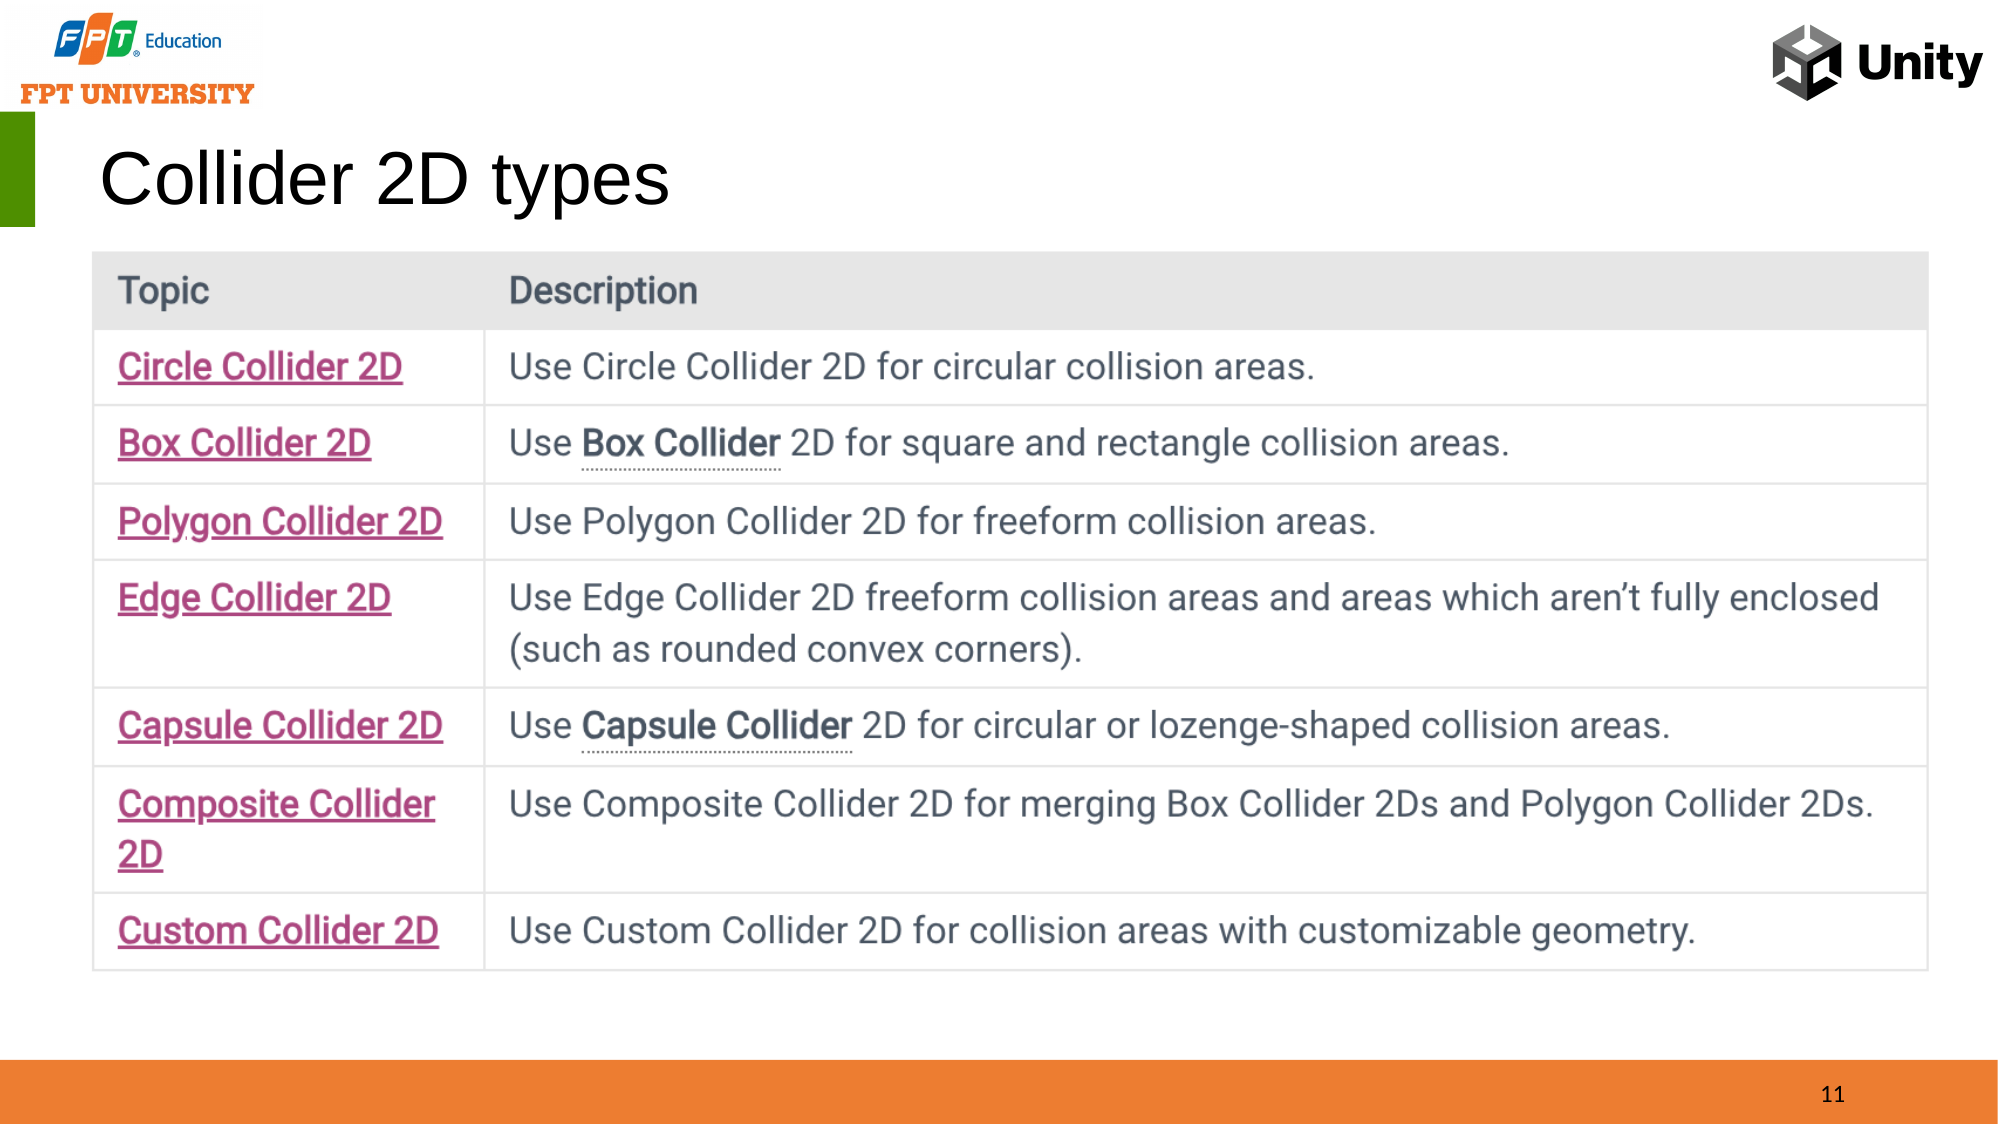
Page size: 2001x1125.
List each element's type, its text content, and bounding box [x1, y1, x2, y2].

title Collider 2D types [99, 118, 1900, 231]
slide_number 11 [1412, 1063, 1861, 1122]
picture [1765, 0, 1992, 126]
picture [78, 241, 1950, 989]
picture [4, 4, 263, 109]
